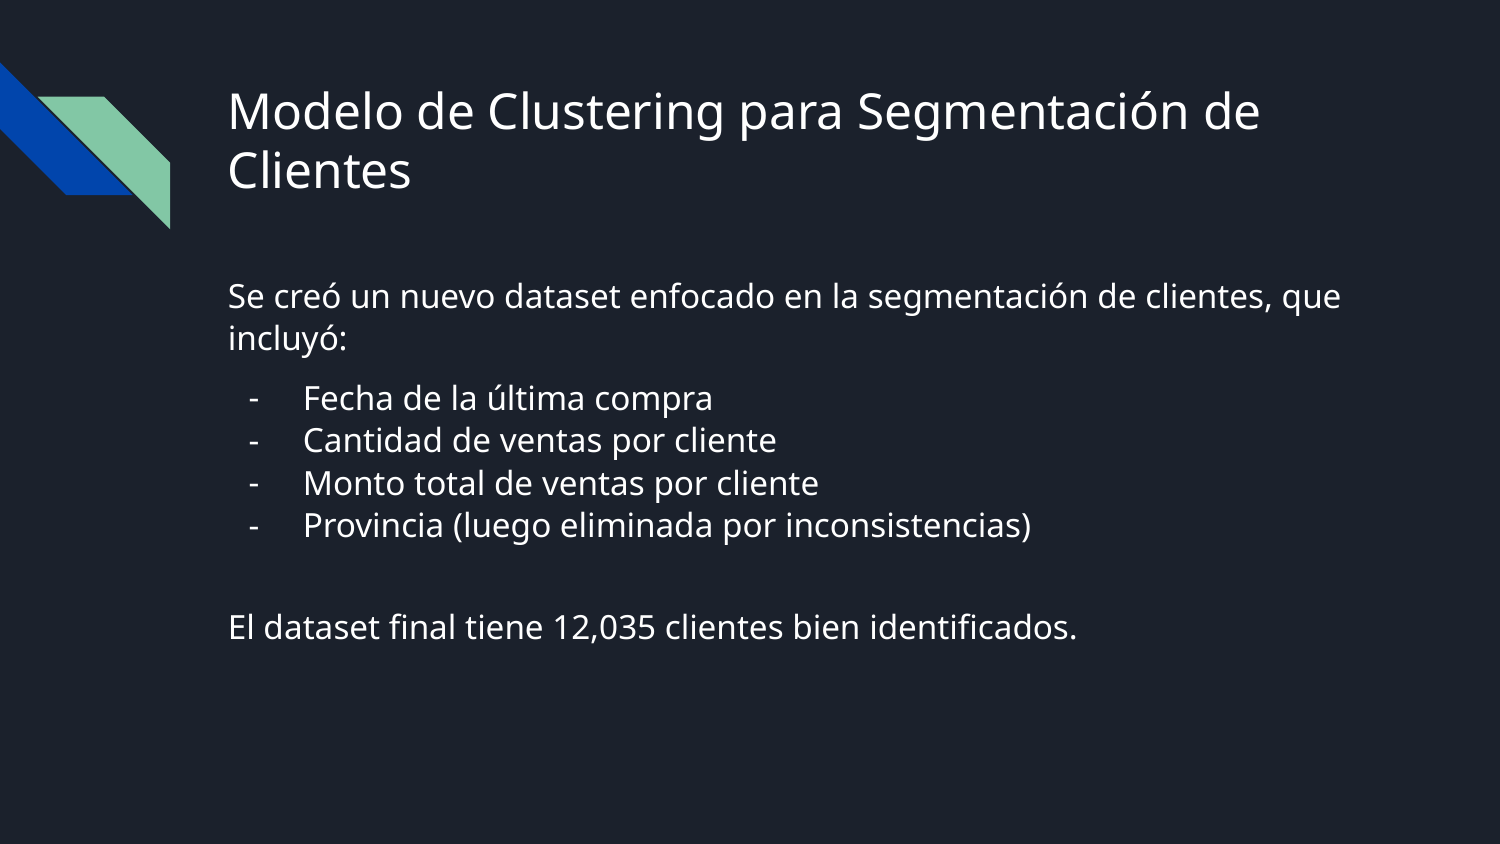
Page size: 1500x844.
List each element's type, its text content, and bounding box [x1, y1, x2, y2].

list Se creó un nuevo dataset enfocado en la segmentación de clientes, que incluyó: Fecha de la última compra Cantidad de ventas por cliente Monto total de ventas por cliente Provincia (luego eliminada por inconsistencias) El dataset final tiene 12,035 clientes bien identificados. [212, 257, 1368, 735]
title Modelo de Clustering para Segmentación de Clientes [212, 64, 1368, 215]
